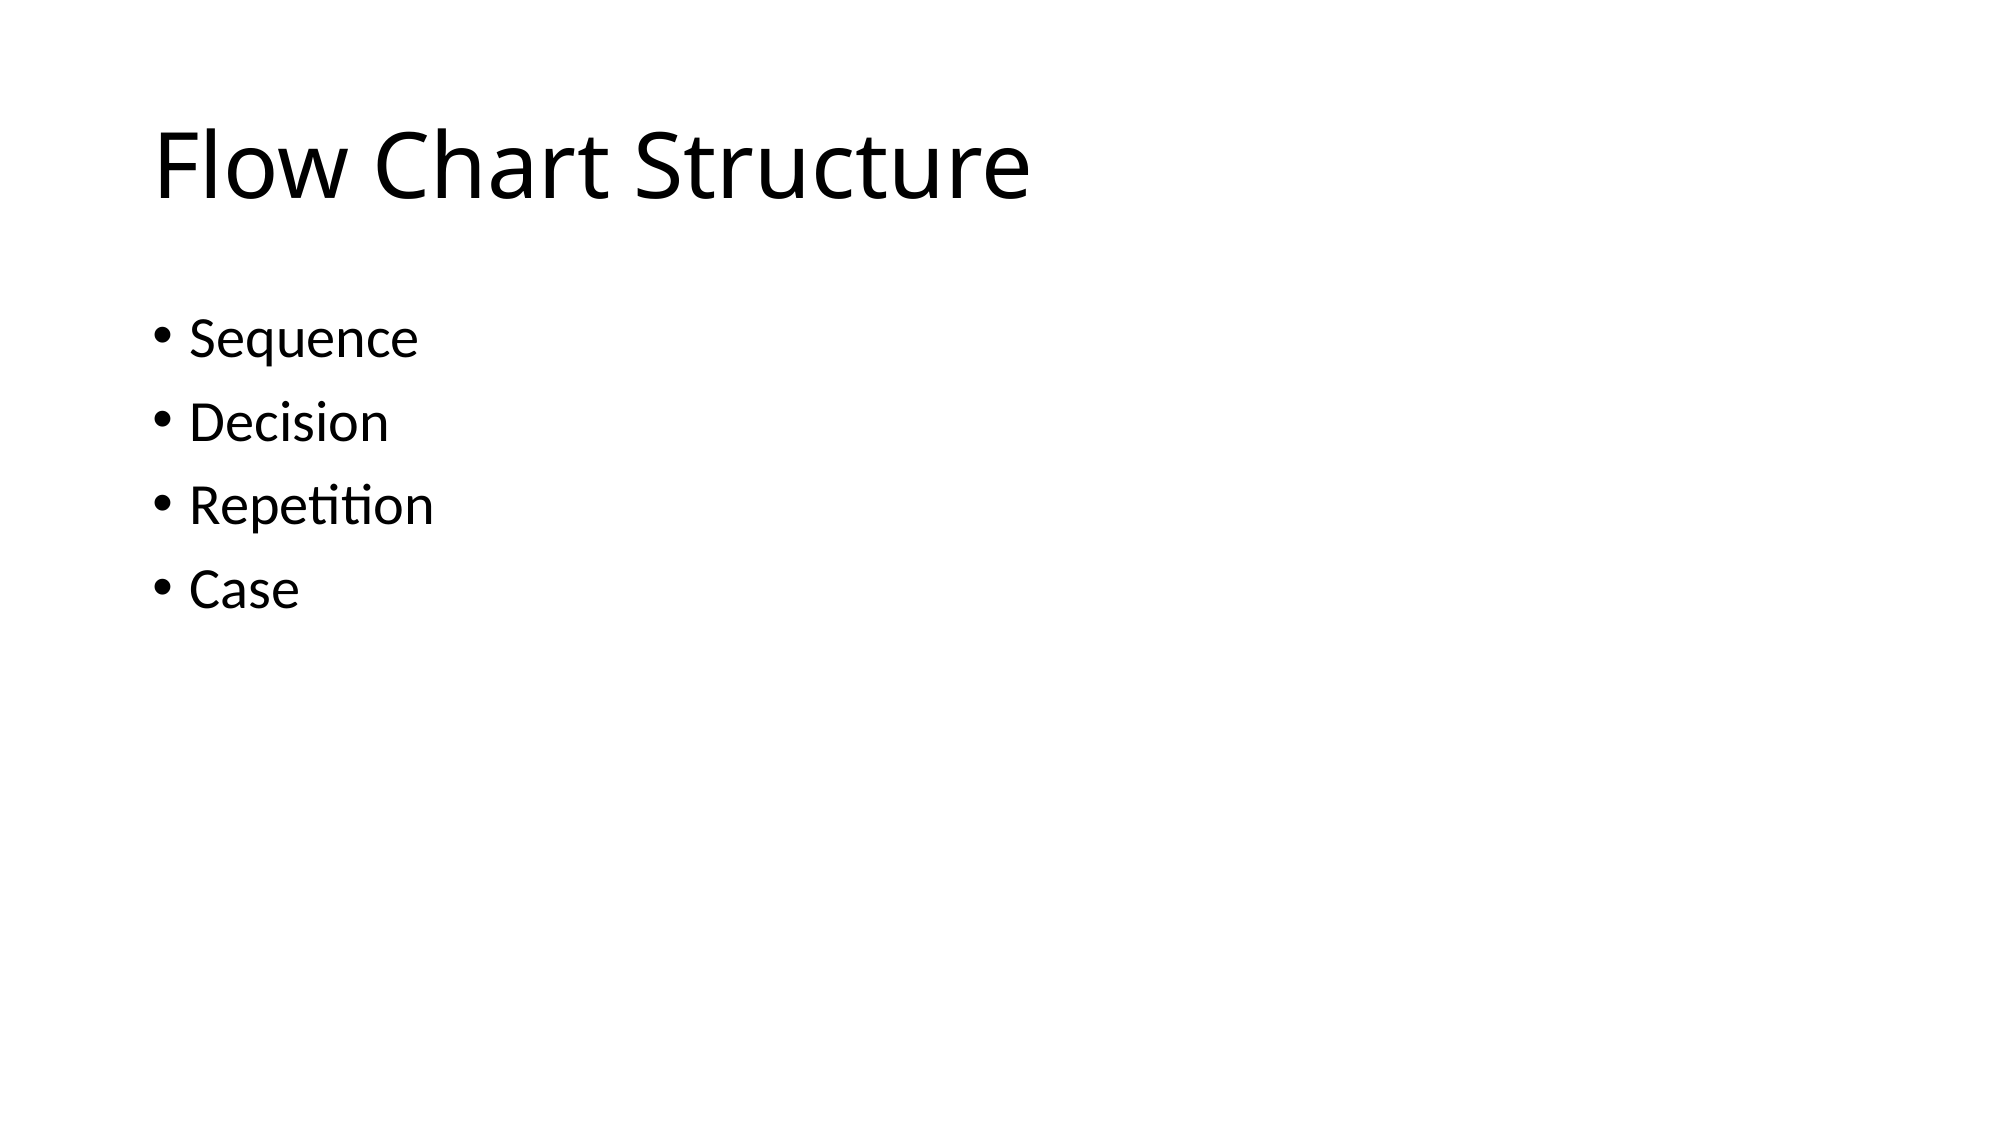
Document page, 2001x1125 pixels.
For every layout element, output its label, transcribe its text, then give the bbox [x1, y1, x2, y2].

title Flow Chart Structure [137, 59, 1863, 278]
list Sequence Decision Repetition Case [137, 299, 1863, 1014]
